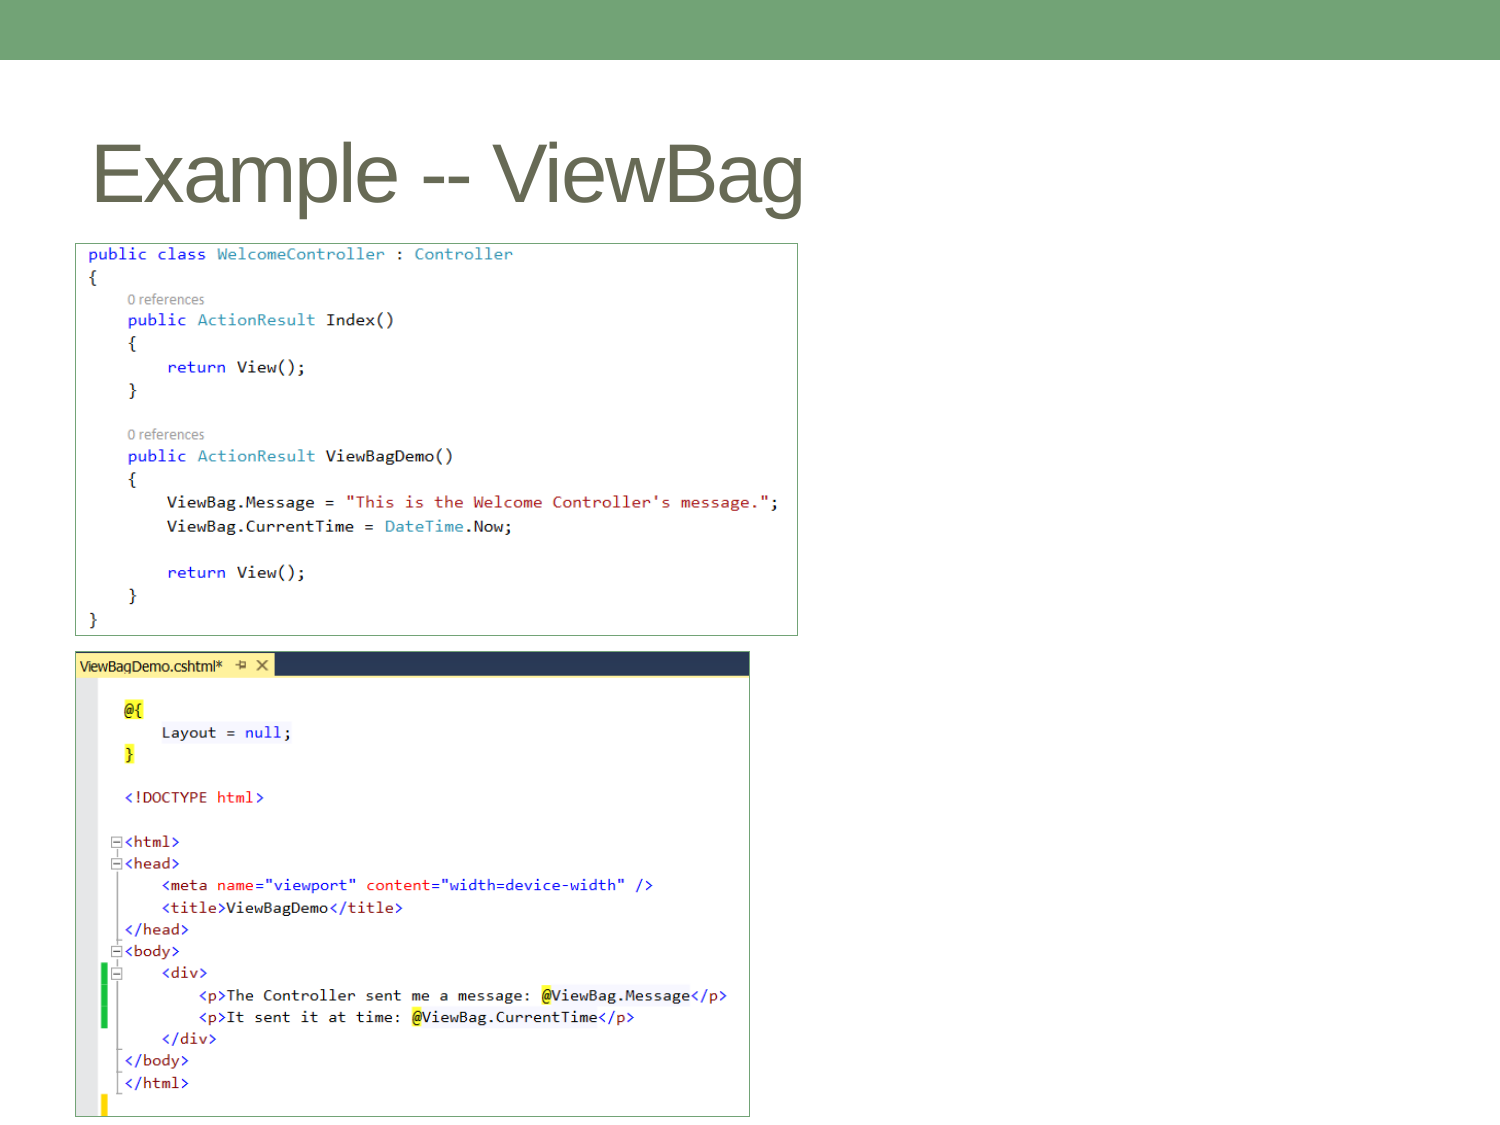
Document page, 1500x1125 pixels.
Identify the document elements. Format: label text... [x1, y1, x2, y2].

picture [74, 651, 751, 1118]
picture [74, 243, 798, 636]
title Example -- ViewBag [75, 87, 1425, 250]
